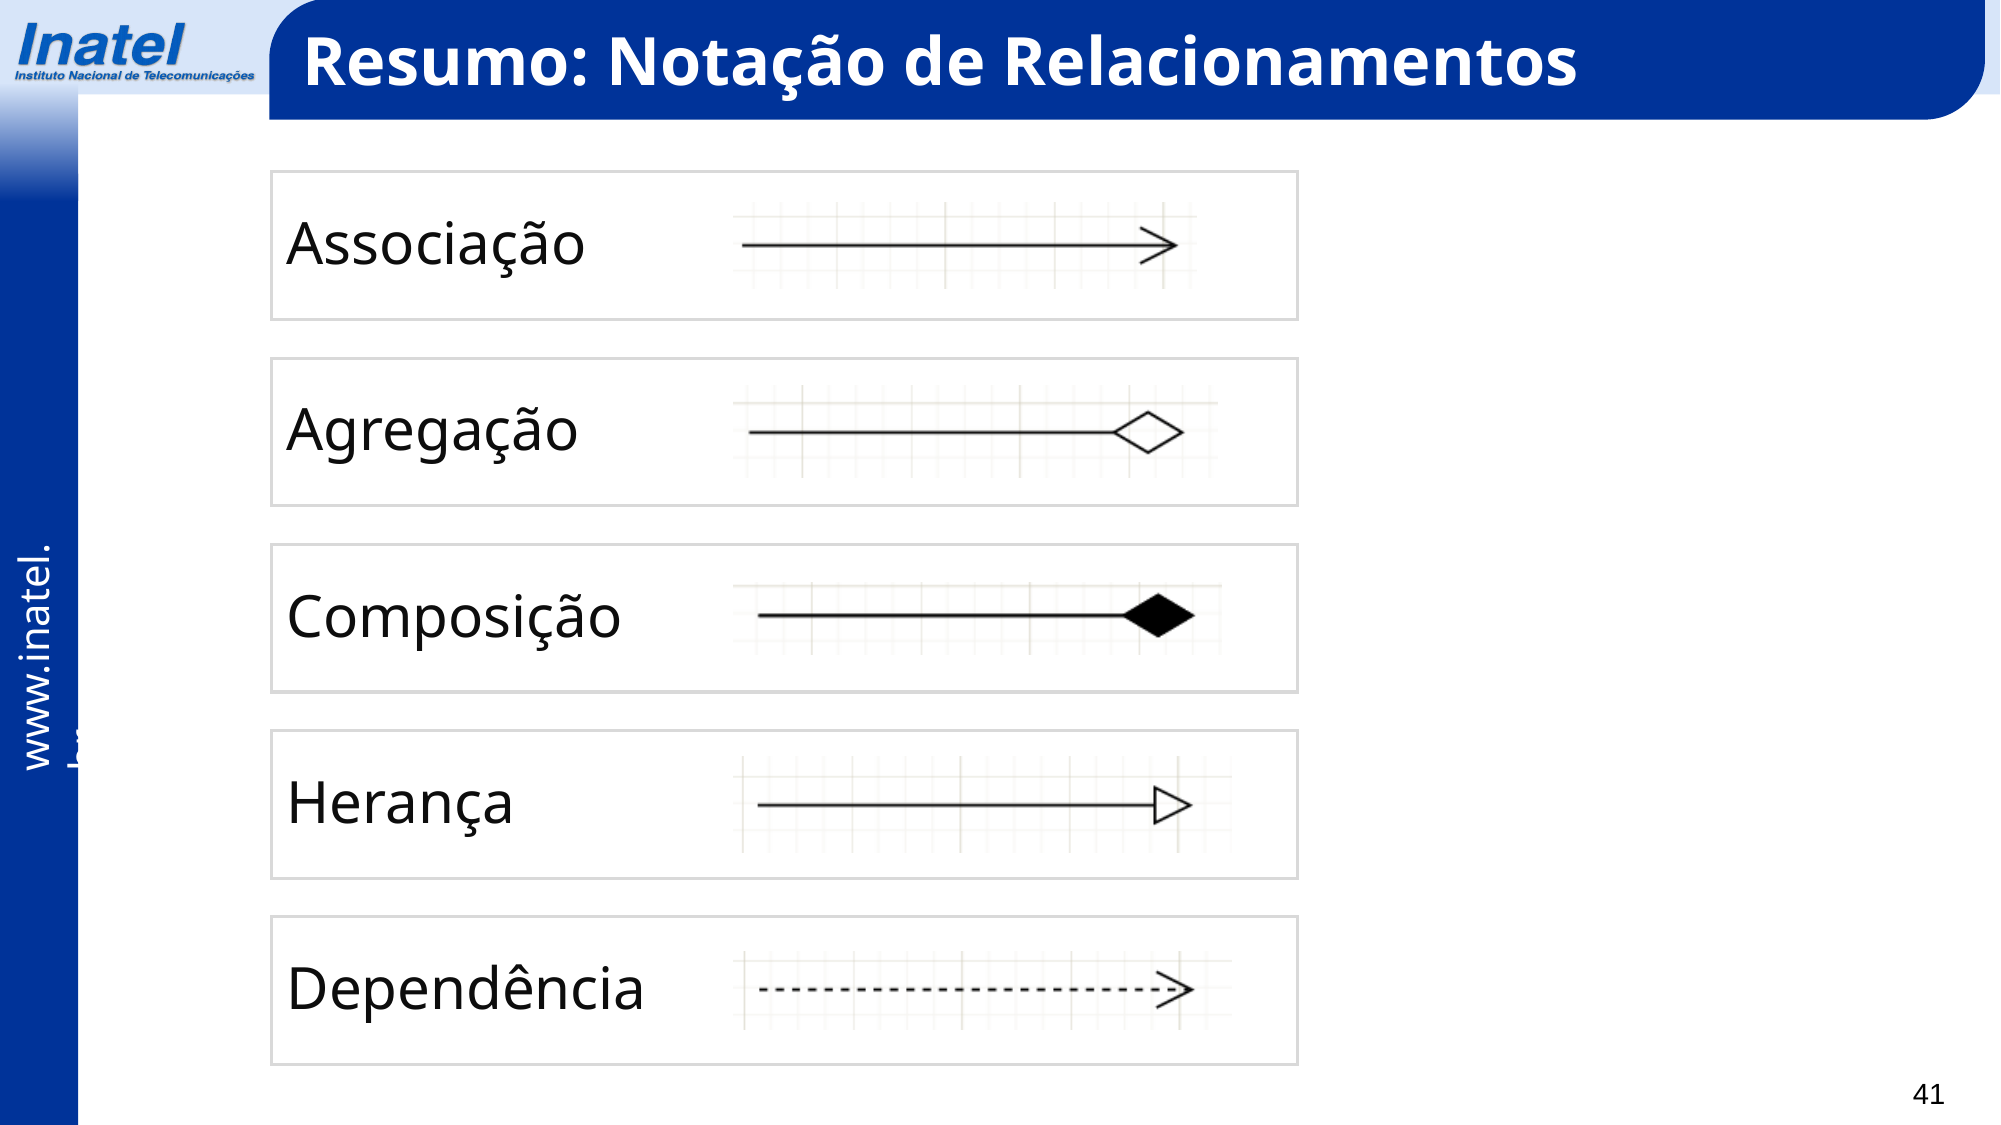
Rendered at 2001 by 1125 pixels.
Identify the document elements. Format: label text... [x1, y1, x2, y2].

picture [733, 385, 1218, 479]
text_box Resumo: Notação de Relacionamentos [269, 0, 1985, 120]
text_box Associação [270, 171, 1299, 321]
text_box Composição [270, 543, 1299, 693]
text_box Agregação [270, 357, 1299, 507]
picture [733, 756, 1232, 853]
picture [733, 951, 1232, 1030]
picture [733, 202, 1197, 289]
text_box Herança [270, 730, 1299, 879]
picture [12, 20, 258, 85]
text_box Dependência [270, 916, 1299, 1066]
picture [733, 582, 1222, 655]
